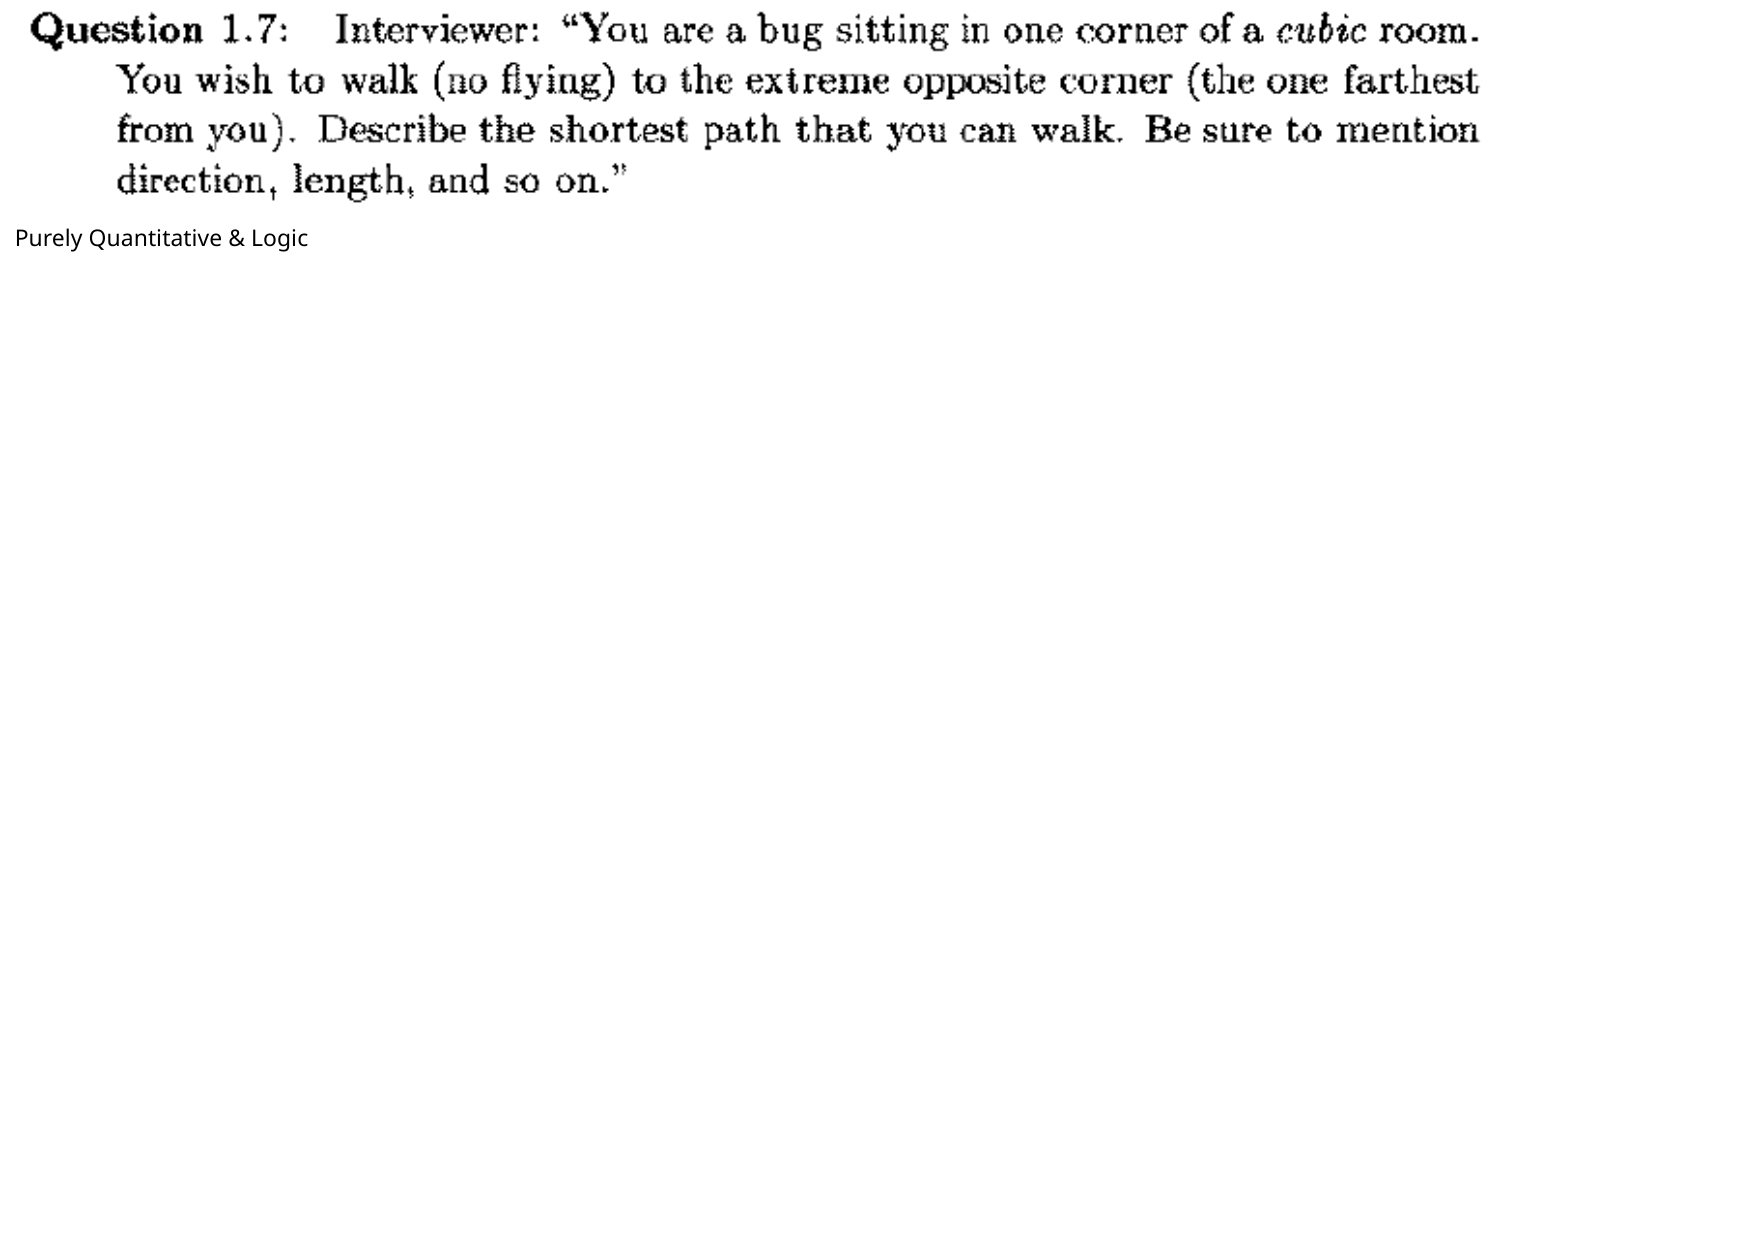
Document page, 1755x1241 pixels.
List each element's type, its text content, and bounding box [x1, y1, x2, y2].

picture [14, 0, 1516, 225]
text_box Purely Quantitative & Logic [14, 232, 417, 252]
